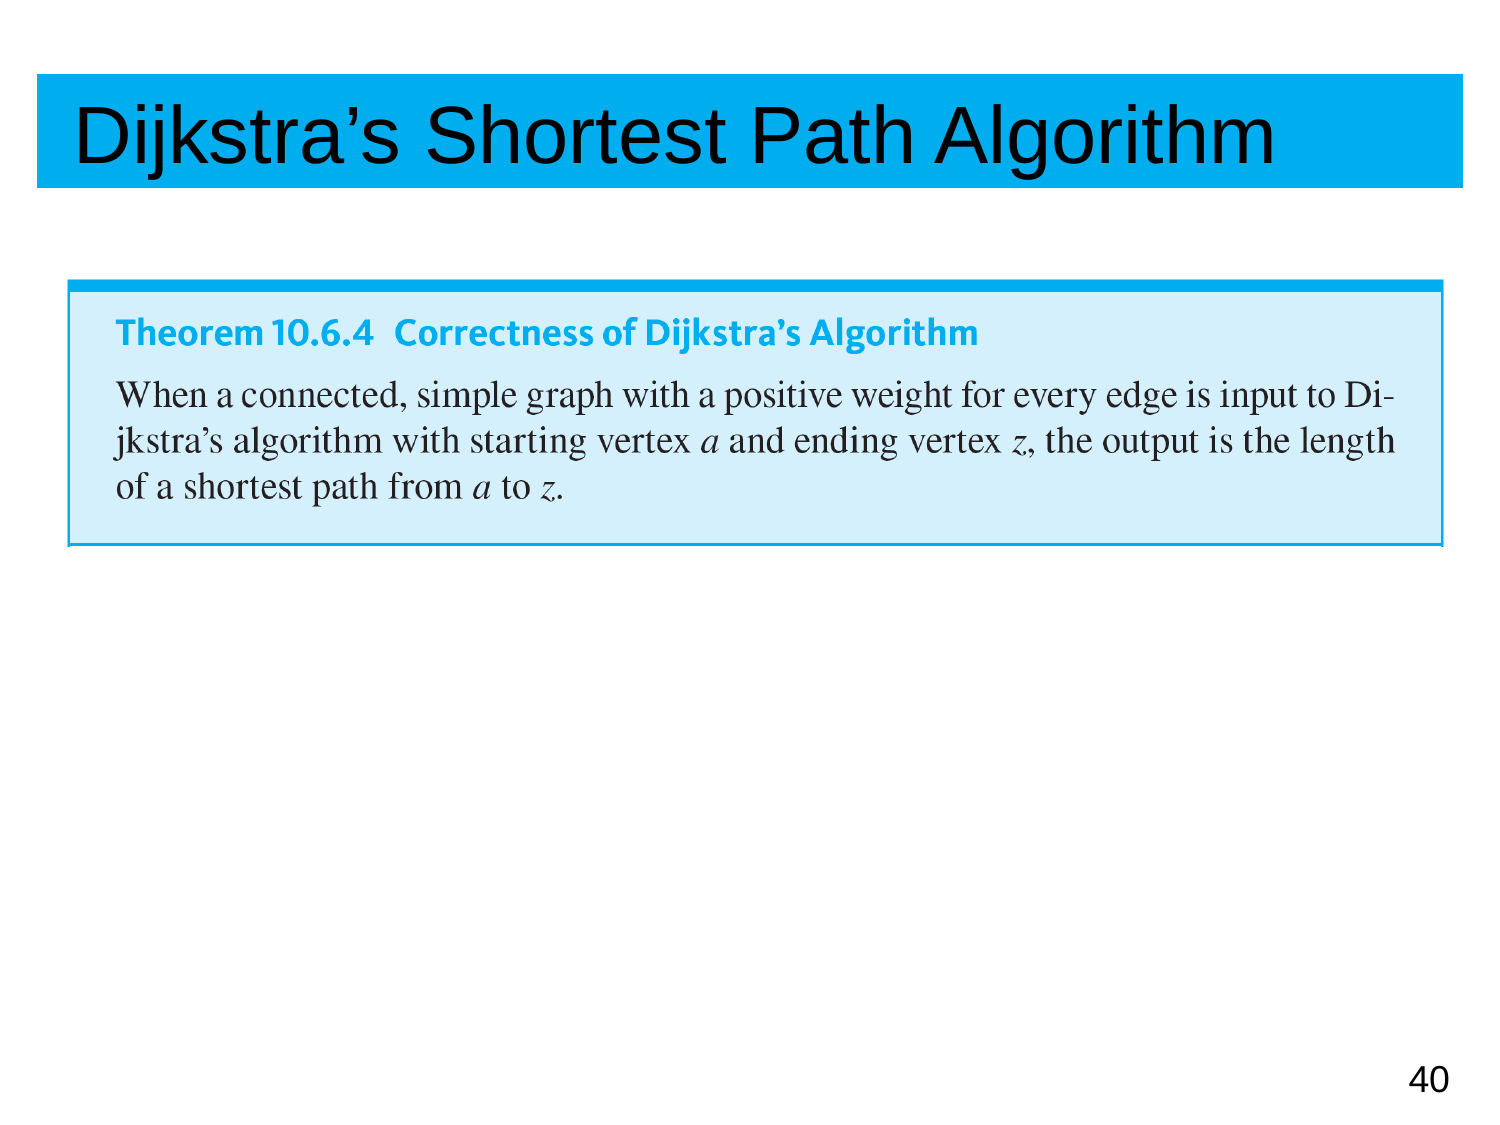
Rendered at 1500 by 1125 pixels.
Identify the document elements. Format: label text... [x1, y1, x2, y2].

title Dijkstra’s Shortest Path Algorithm [58, 37, 1413, 225]
picture [62, 274, 1451, 548]
picture [71, 293, 1440, 542]
